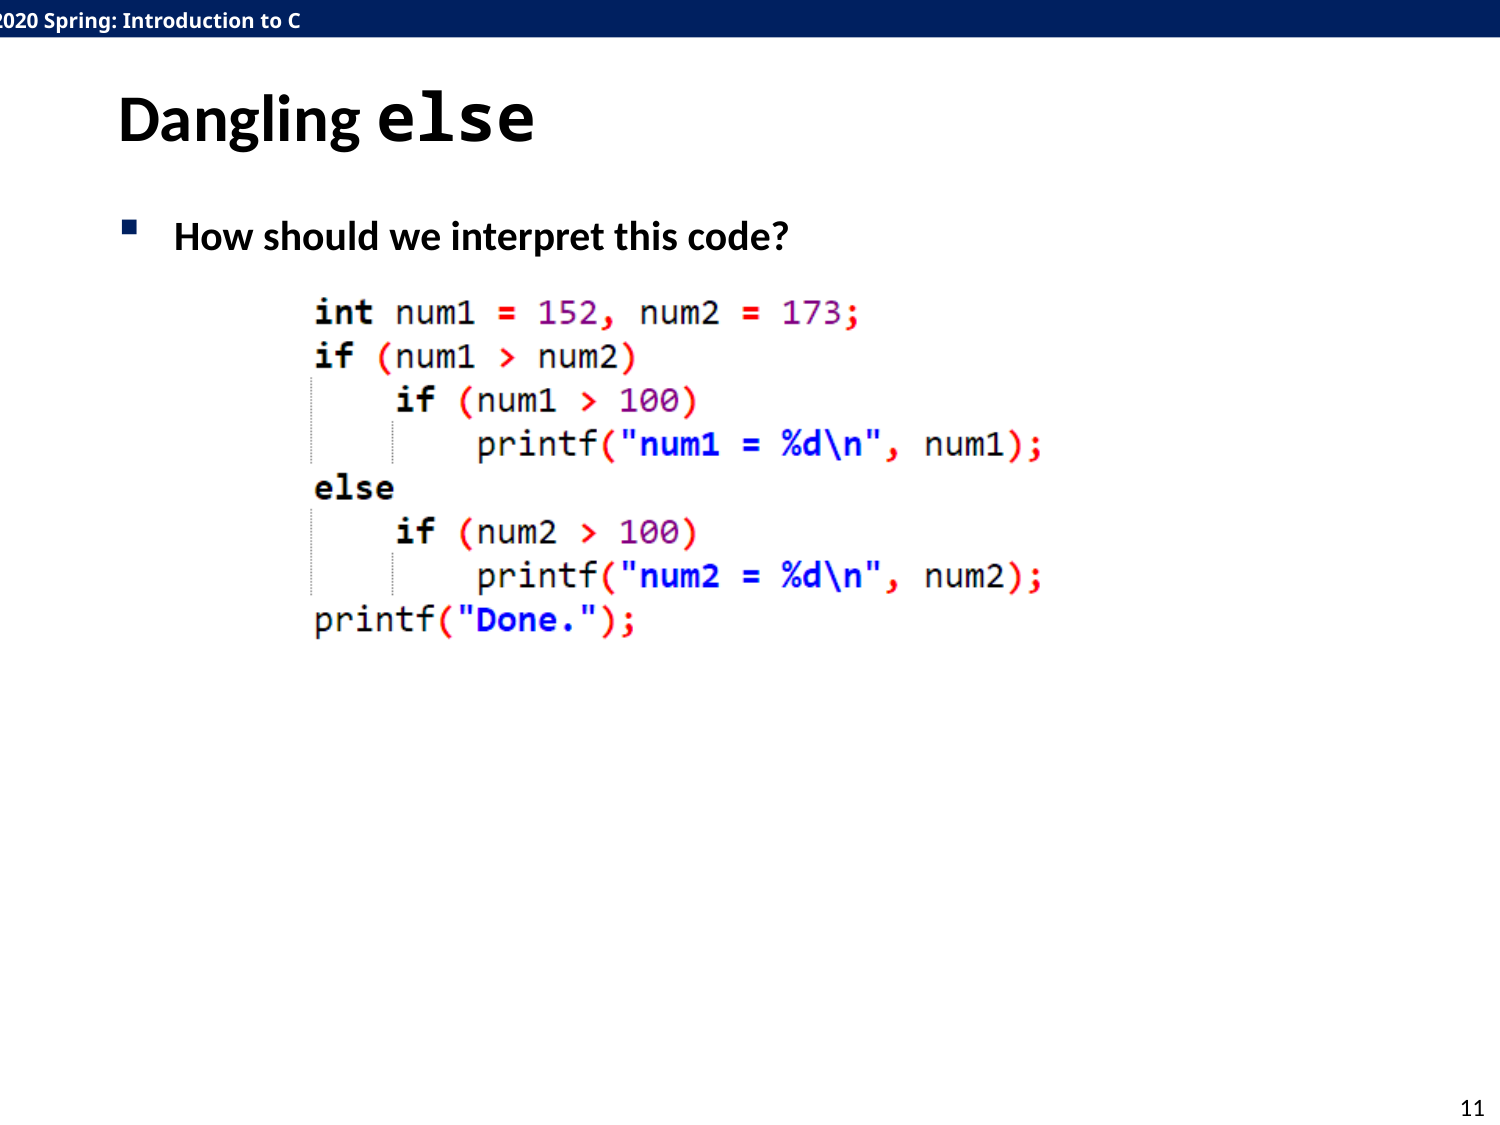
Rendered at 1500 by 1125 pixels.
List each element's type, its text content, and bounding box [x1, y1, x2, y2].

picture [295, 282, 1140, 666]
title Dangling else [103, 59, 1397, 170]
list How should we interpret this code? [103, 191, 1397, 1066]
slide_number 11 [1405, 1087, 1500, 1125]
